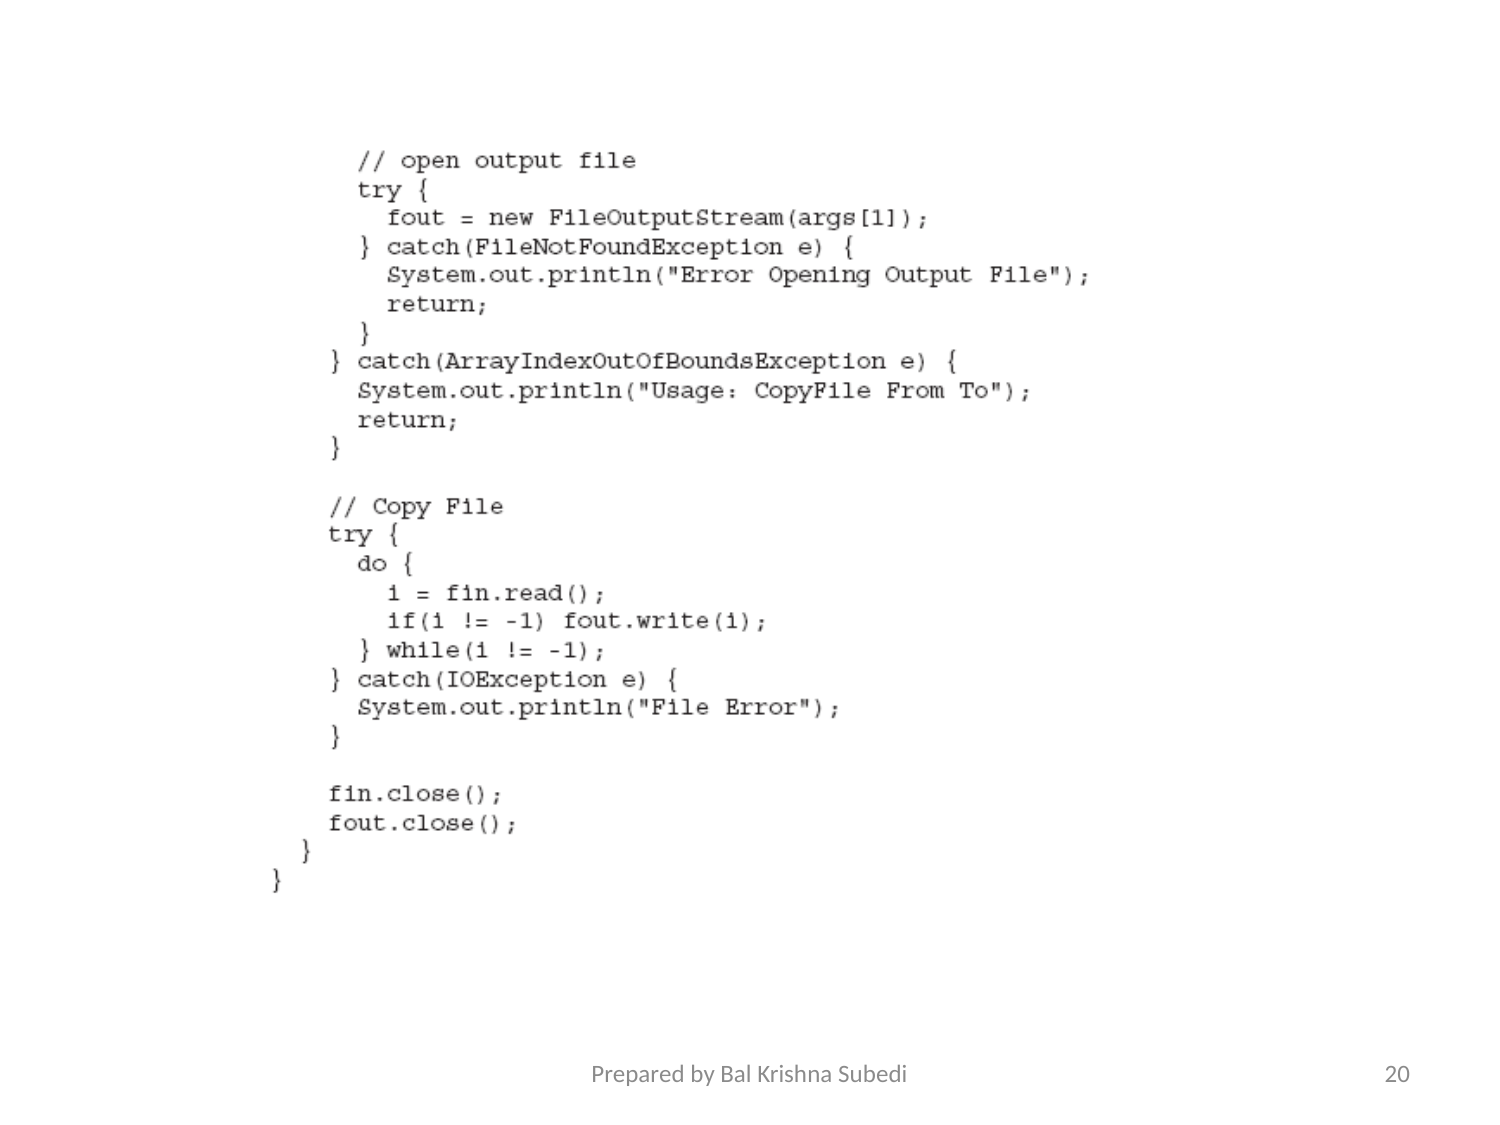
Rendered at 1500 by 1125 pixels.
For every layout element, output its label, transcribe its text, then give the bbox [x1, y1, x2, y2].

slide_number 20 [1074, 1042, 1425, 1103]
picture [199, 99, 1319, 901]
footer Prepared by Bal Krishna Subedi [512, 1042, 988, 1103]
